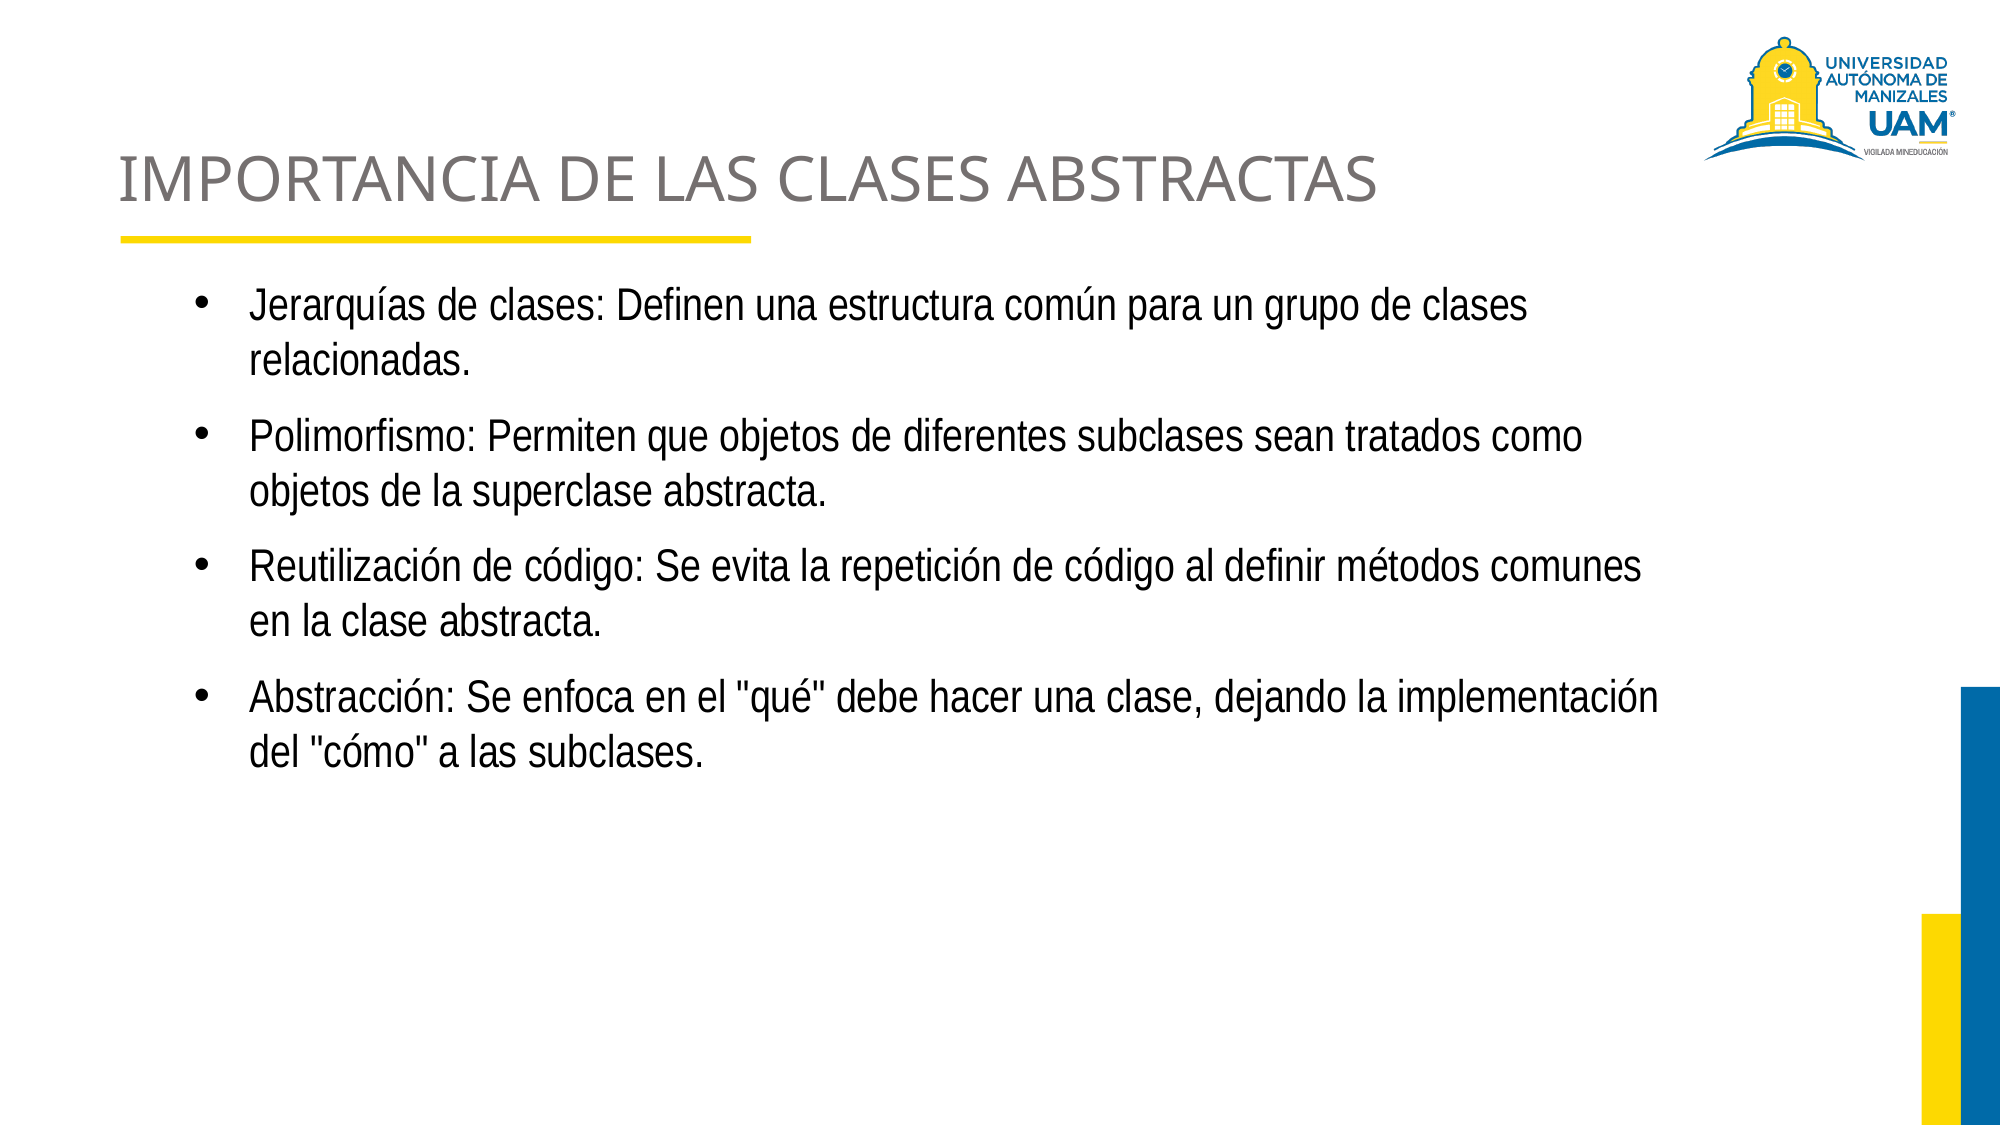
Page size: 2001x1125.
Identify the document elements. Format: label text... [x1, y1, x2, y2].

title IMPORTANCIA DE LAS CLASES ABSTRACTAS [103, 96, 1829, 267]
picture [1683, 13, 1976, 184]
list Jerarquías de clases: Definen una estructura común para un grupo de clases relacionadas. Polimorfismo: Permiten que objetos de diferentes subclases sean tratados como objetos de la superclase abstracta. Reutilización de código: Se evita la repetición de código al definir métodos comunes en la clase abstracta. Abstracción: Se enfoca en el "qué" debe hacer una clase, dejando la implementación del "cómo" a las subclases. [103, 266, 1686, 1072]
text_box [120, 236, 752, 244]
